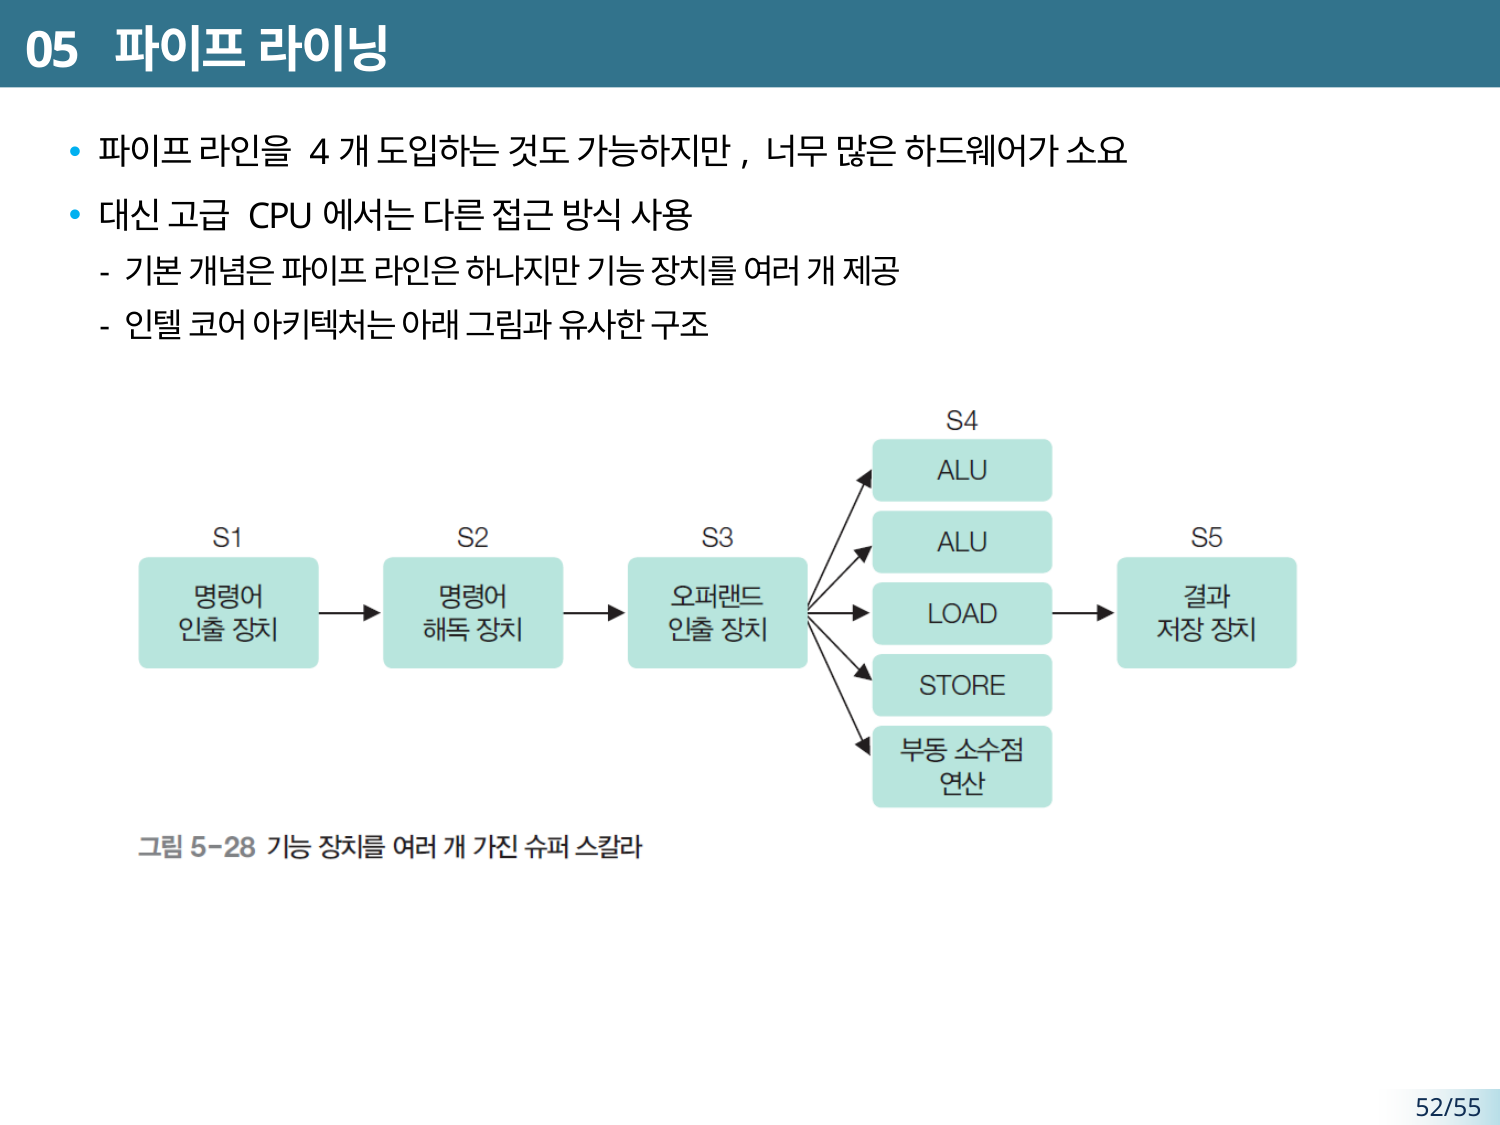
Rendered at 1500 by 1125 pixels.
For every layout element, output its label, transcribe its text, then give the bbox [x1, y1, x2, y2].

title 05 파이프 라이닝 [10, 8, 1288, 87]
text_box 파이프 라인을 4개 도입하는 것도 가능하지만, 너무 많은 하드웨어가 소요 대신 고급 CPU에서는 다른 접근 방식 사용 - 기본 개념은 파이프 라인은 하나지만 기능 장치를 여러 개 제공 - 인텔 코어 아키텍처는 아래 그림과 유사한 구조 [10, 113, 1481, 1044]
picture [126, 396, 1315, 867]
